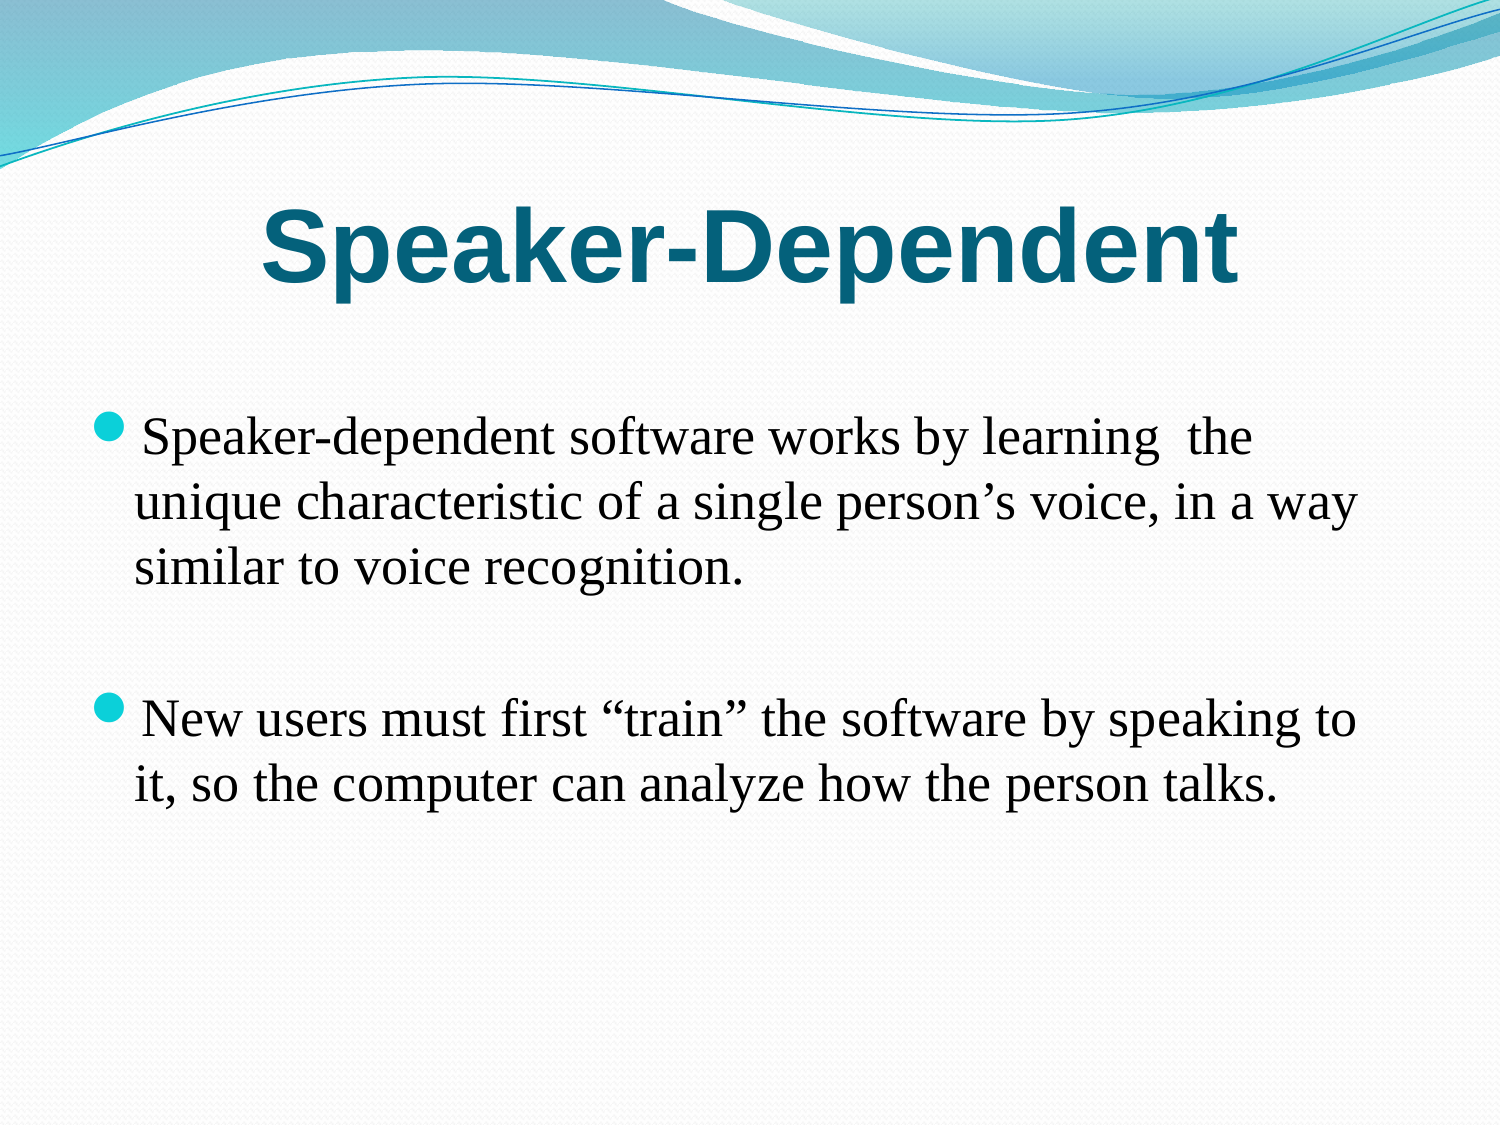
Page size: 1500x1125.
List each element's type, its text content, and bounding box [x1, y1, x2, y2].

title Speaker-Dependent [75, 115, 1425, 303]
list Speaker-dependent software works by learning the unique characteristic of a single person’s voice, in a way similar to voice recognition. New users must first “train” the software by speaking to it, so the computer can analyze how the person talks. [75, 317, 1425, 1038]
